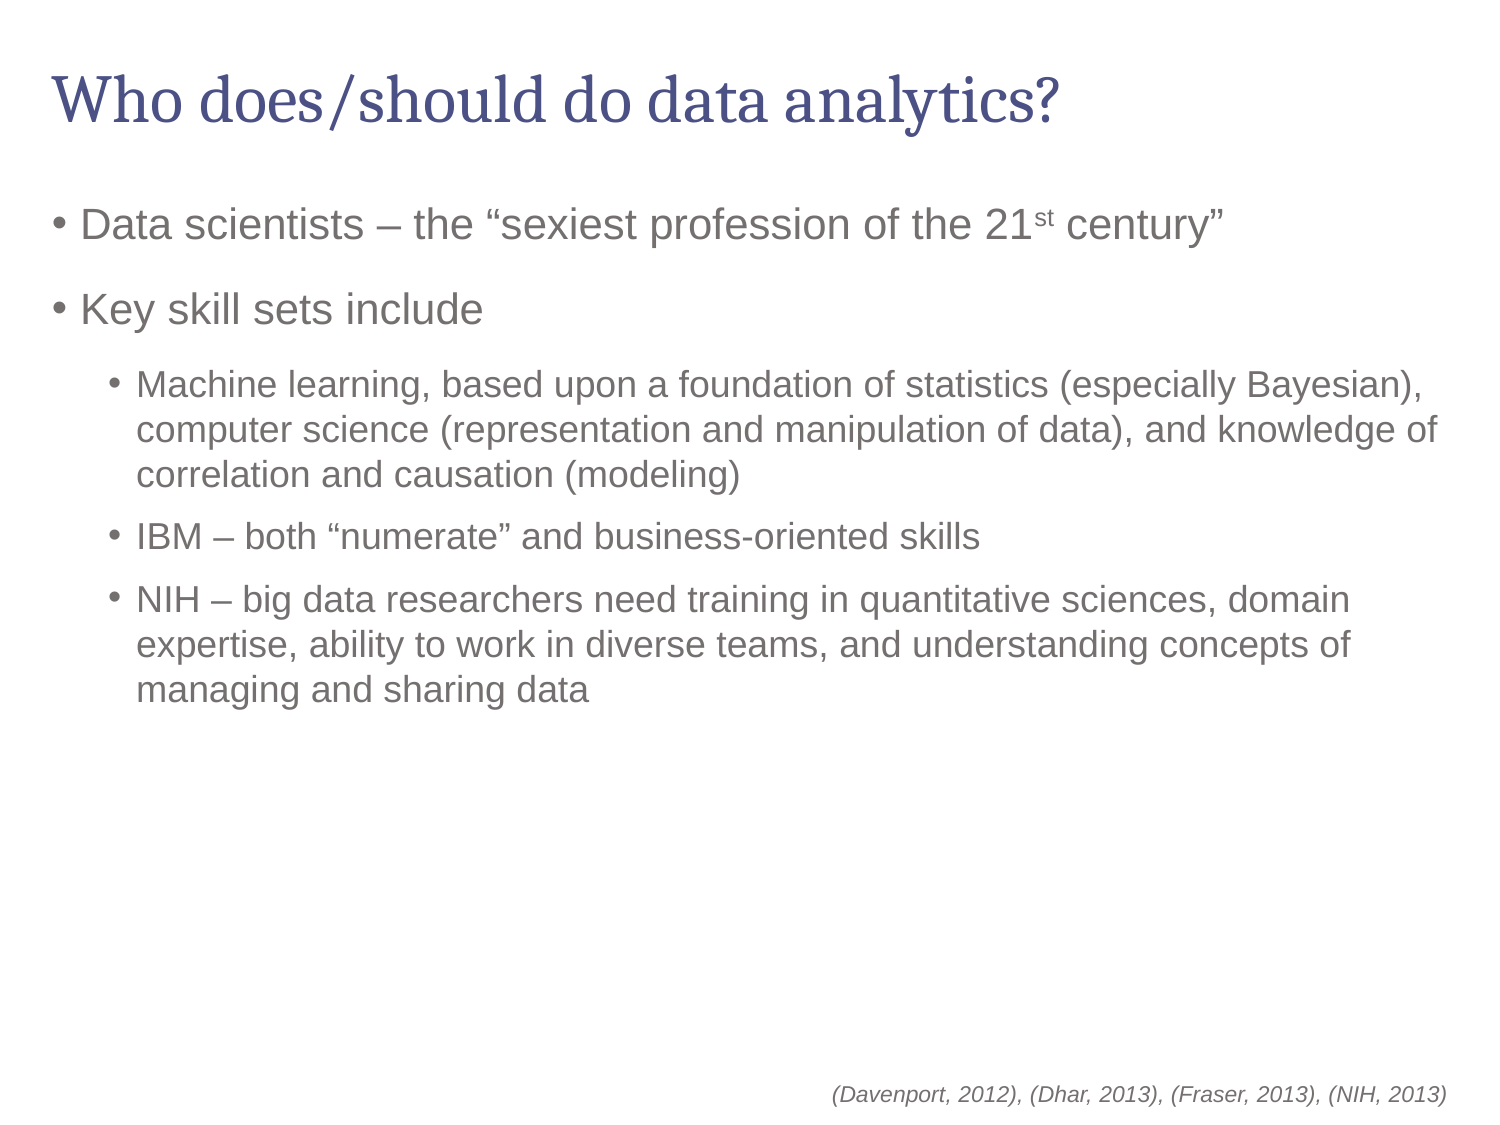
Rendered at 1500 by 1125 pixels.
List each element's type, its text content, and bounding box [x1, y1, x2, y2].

list Data scientists – the “sexiest profession of the 21st century” Key skill sets include Machine learning, based upon a foundation of statistics (especially Bayesian), computer science (representation and manipulation of data), and knowledge of correlation and causation (modeling) IBM – both “numerate” and business-oriented skills NIH – big data researchers need training in quantitative sciences, domain expertise, ability to work in diverse teams, and understanding concepts of managing and sharing data [36, 194, 1464, 1057]
title Who does/should do data analytics? [36, 25, 1464, 175]
list (Davenport, 2012), (Dhar, 2013), (Fraser, 2013), (NIH, 2013) [375, 1075, 1464, 1113]
